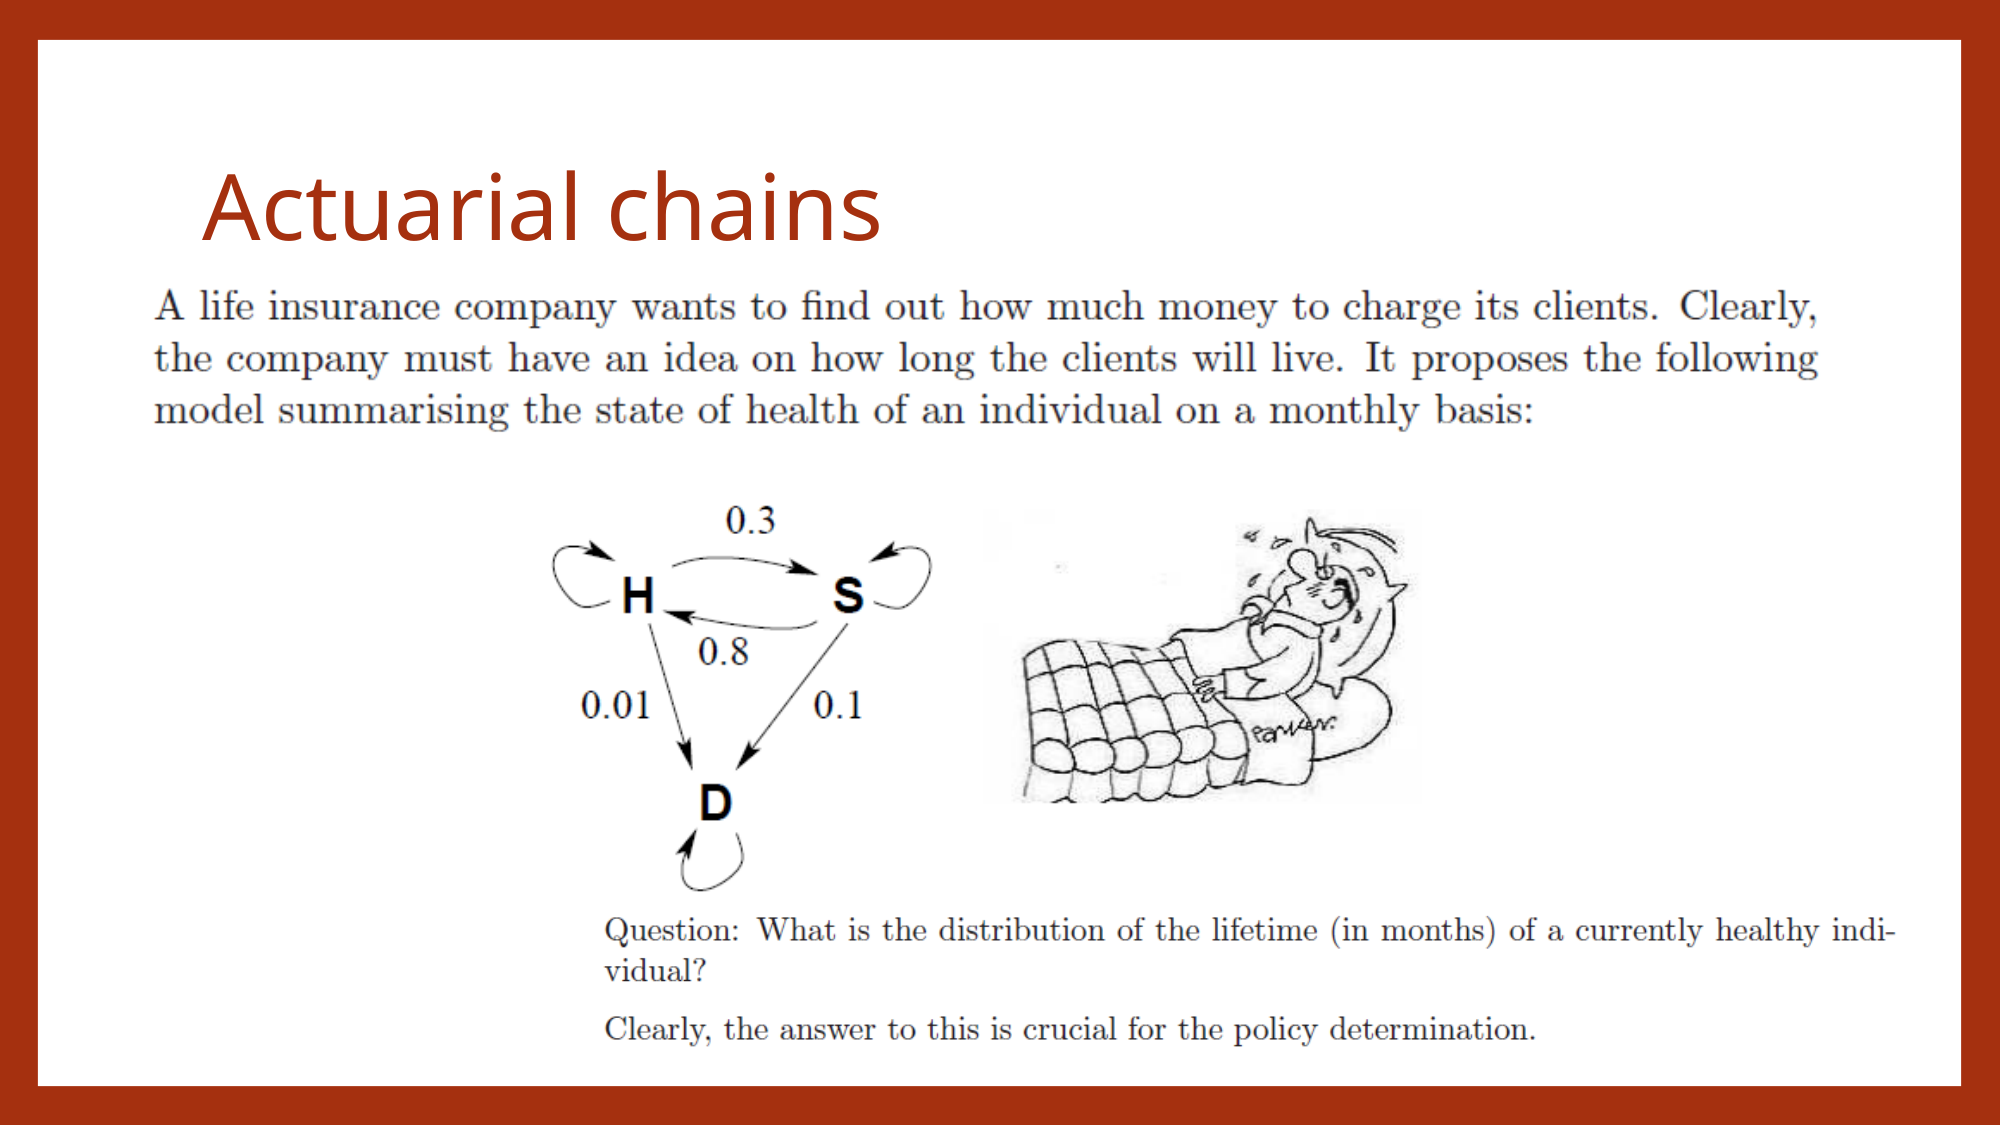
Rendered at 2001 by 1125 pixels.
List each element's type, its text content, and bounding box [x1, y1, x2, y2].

picture [138, 267, 1909, 1074]
title Actuarial chains [187, 99, 1808, 265]
